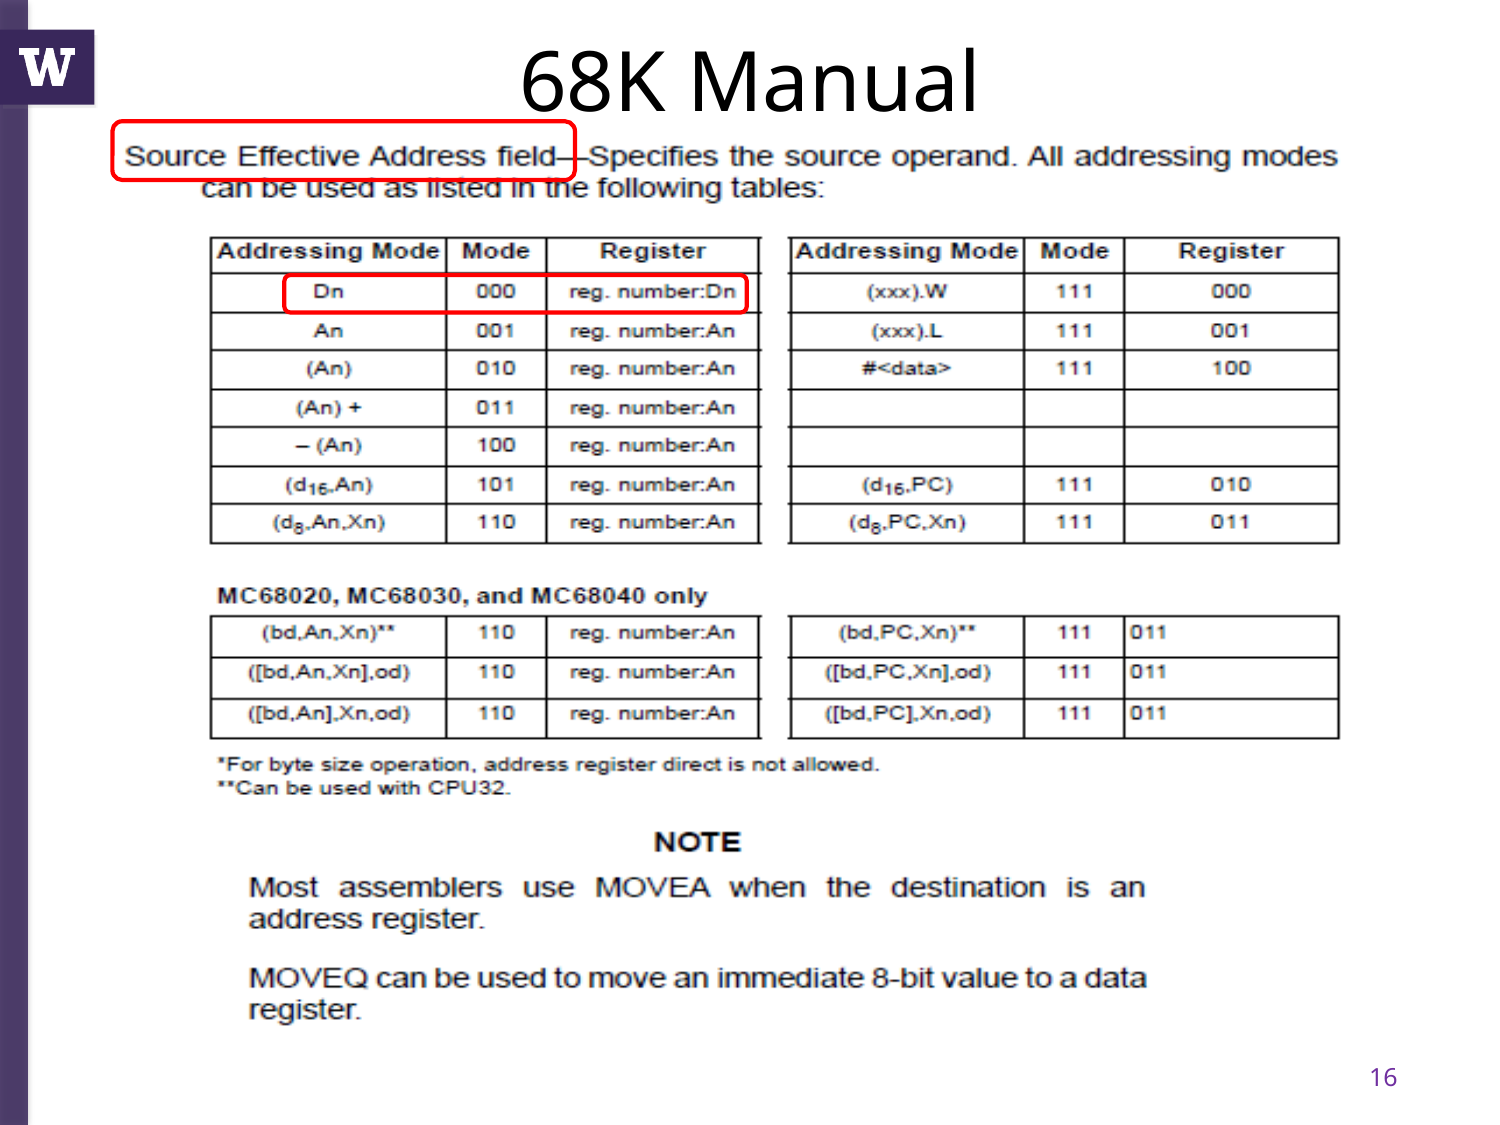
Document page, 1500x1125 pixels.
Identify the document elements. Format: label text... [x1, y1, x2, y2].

title 68K Manual [26, 34, 1475, 122]
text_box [87, 121, 1415, 1065]
picture [19, 48, 26, 86]
